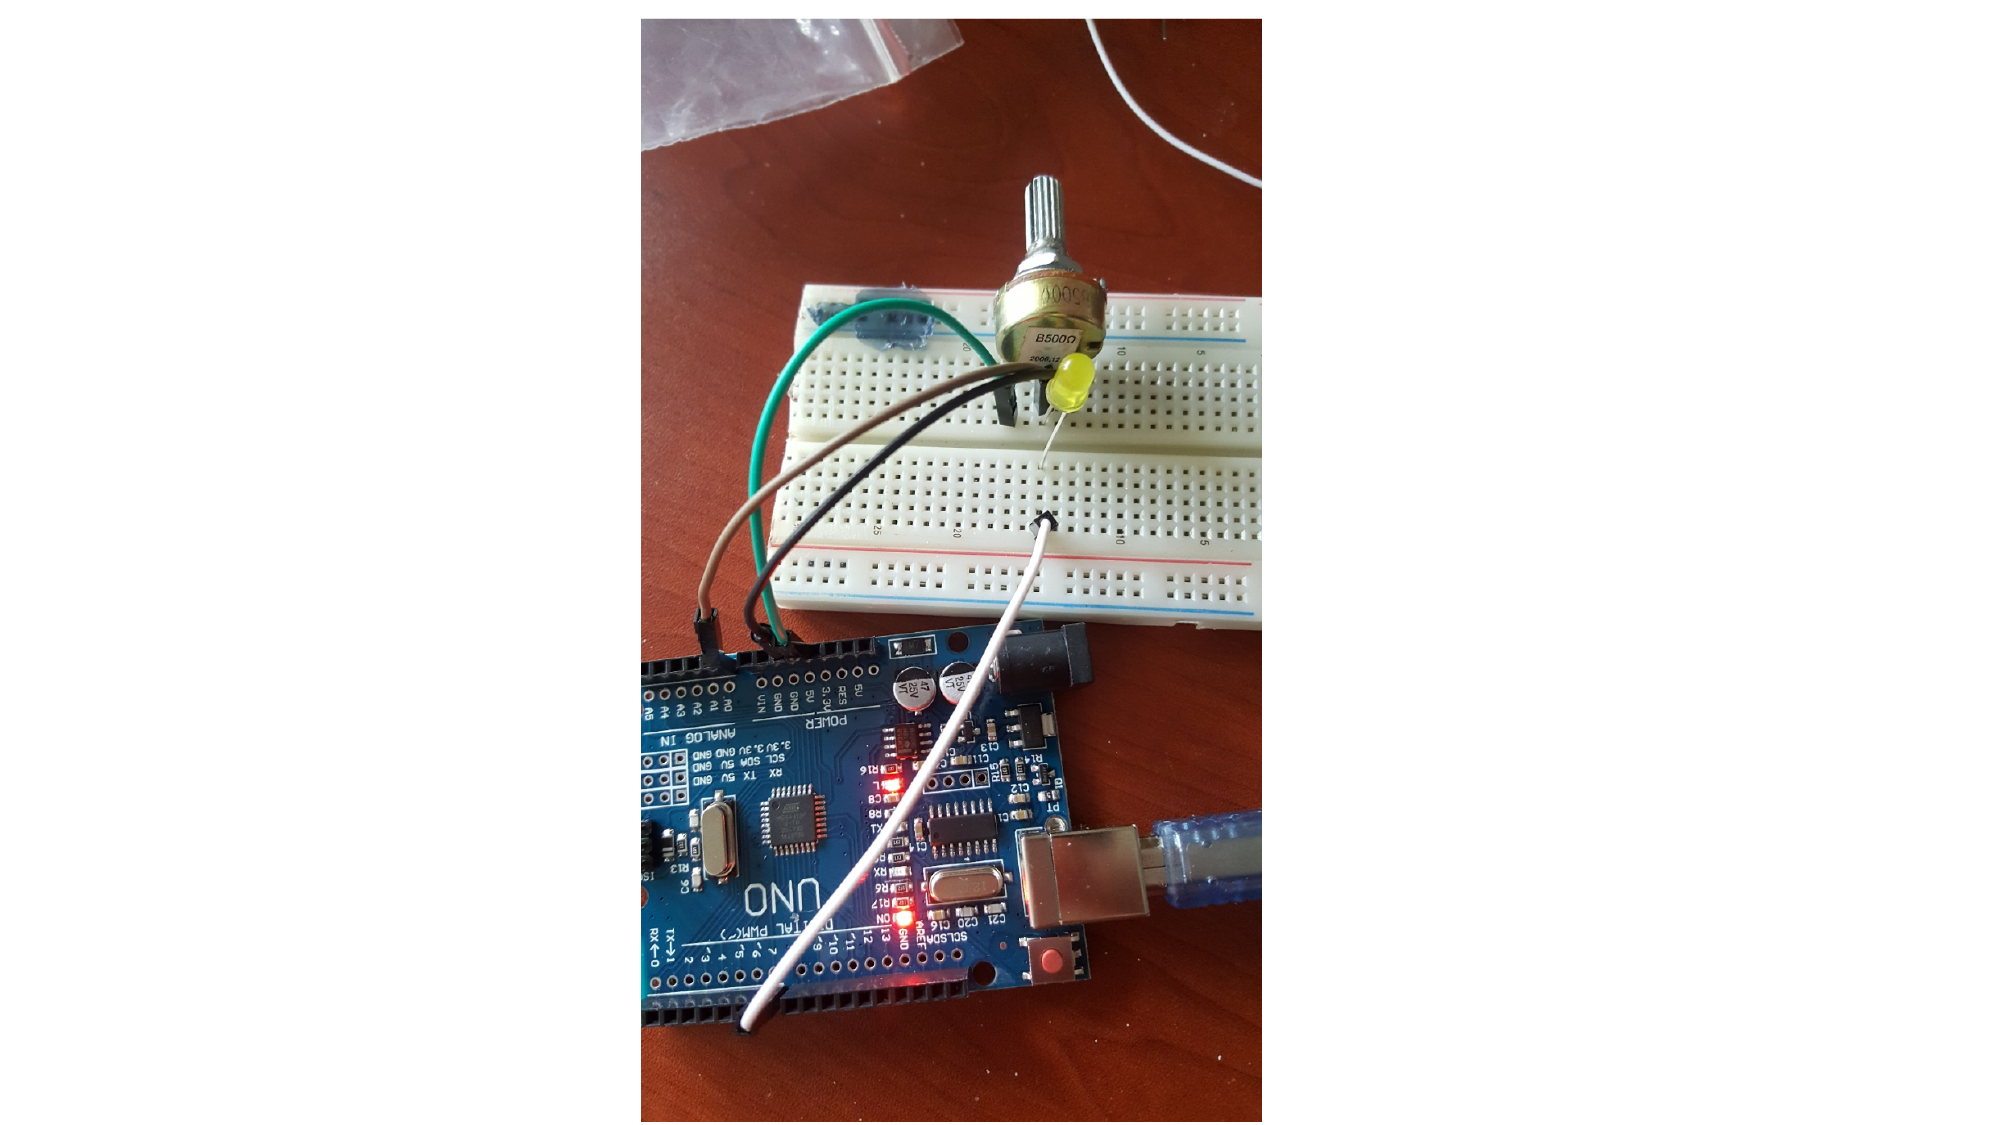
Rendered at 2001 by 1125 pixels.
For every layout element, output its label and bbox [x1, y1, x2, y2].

picture [641, 880, 1262, 1122]
picture [641, 20, 1262, 259]
list [399, 259, 1503, 880]
